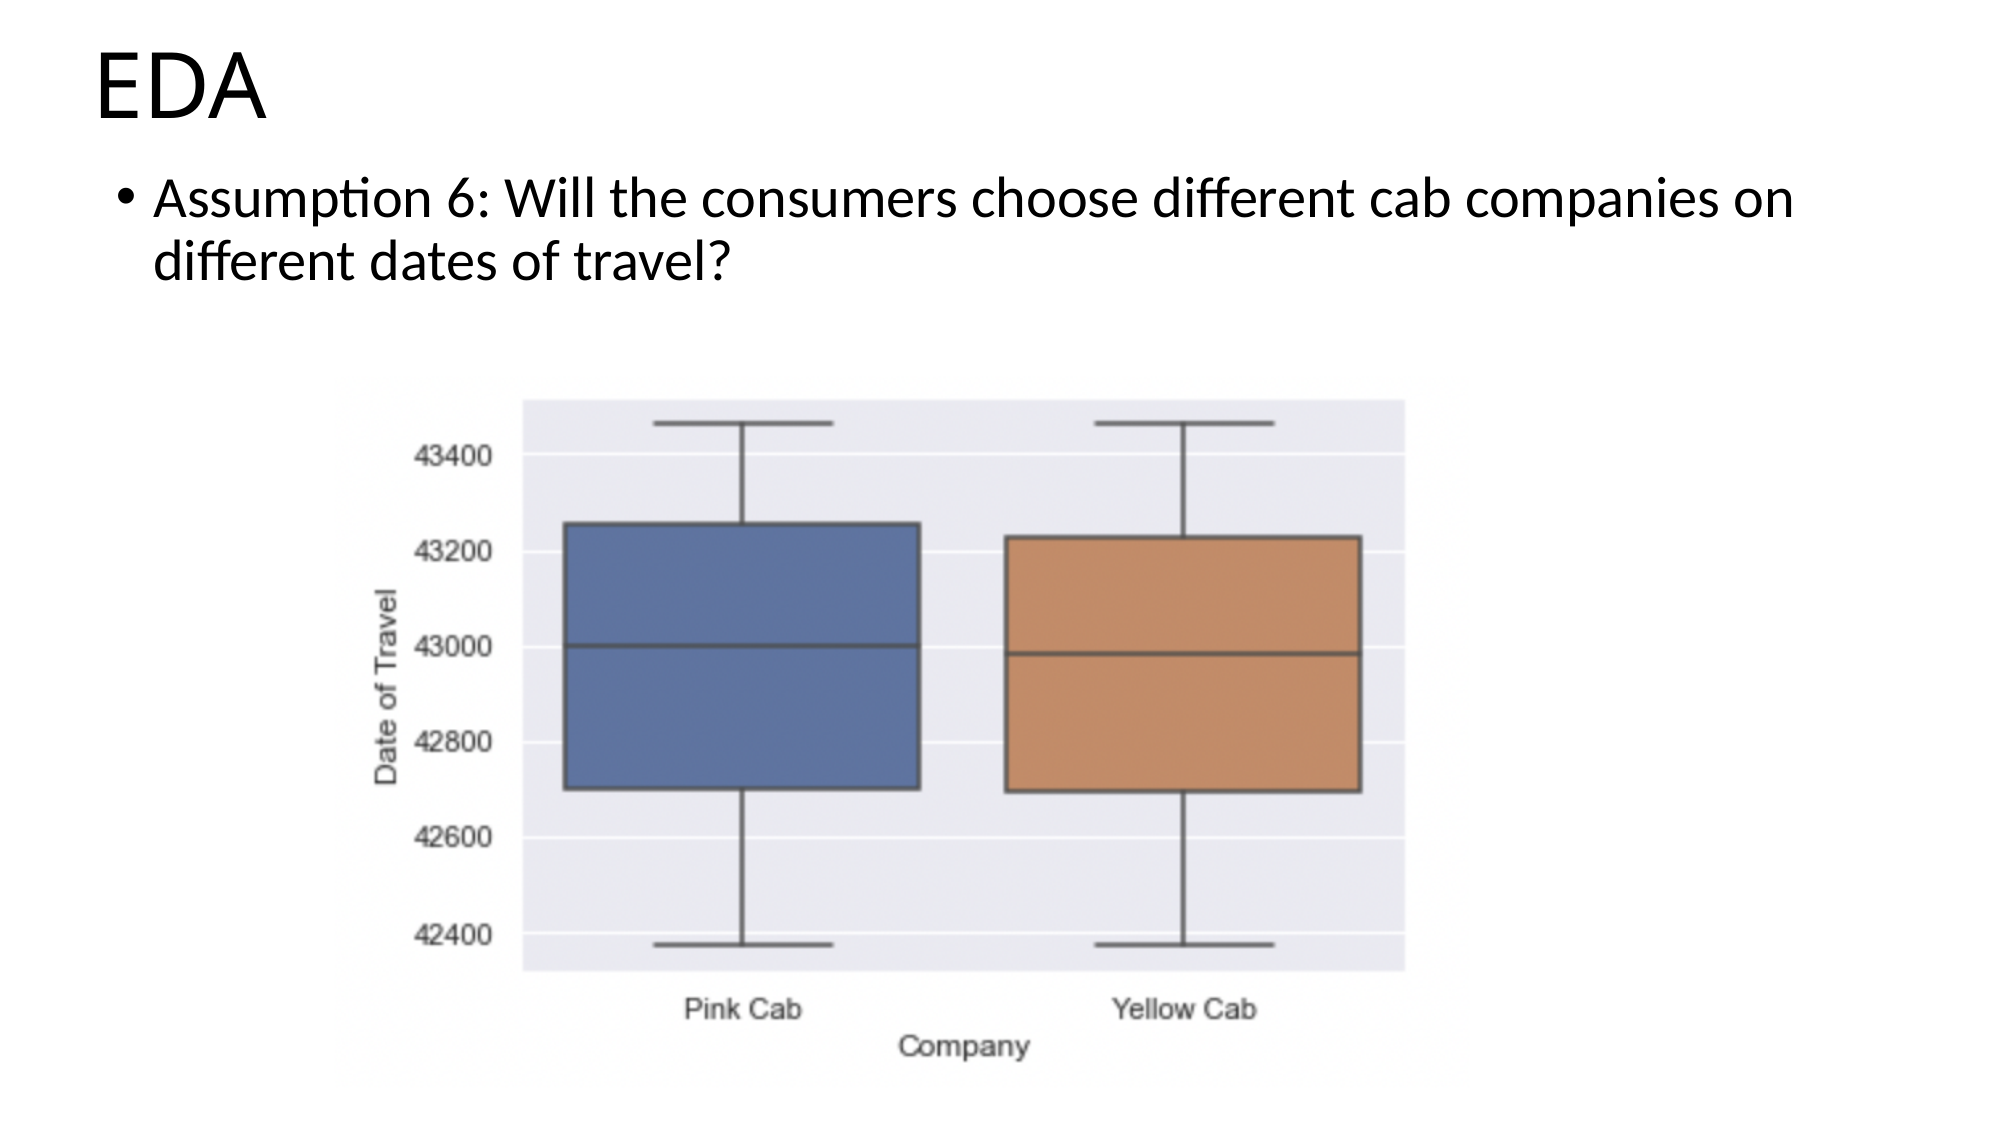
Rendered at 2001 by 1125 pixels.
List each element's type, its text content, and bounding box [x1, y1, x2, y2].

list Assumption 6: Will the consumers choose different cab companies on different dates of travel? [100, 159, 1969, 894]
title EDA [77, 0, 1803, 198]
picture [334, 376, 1470, 1088]
